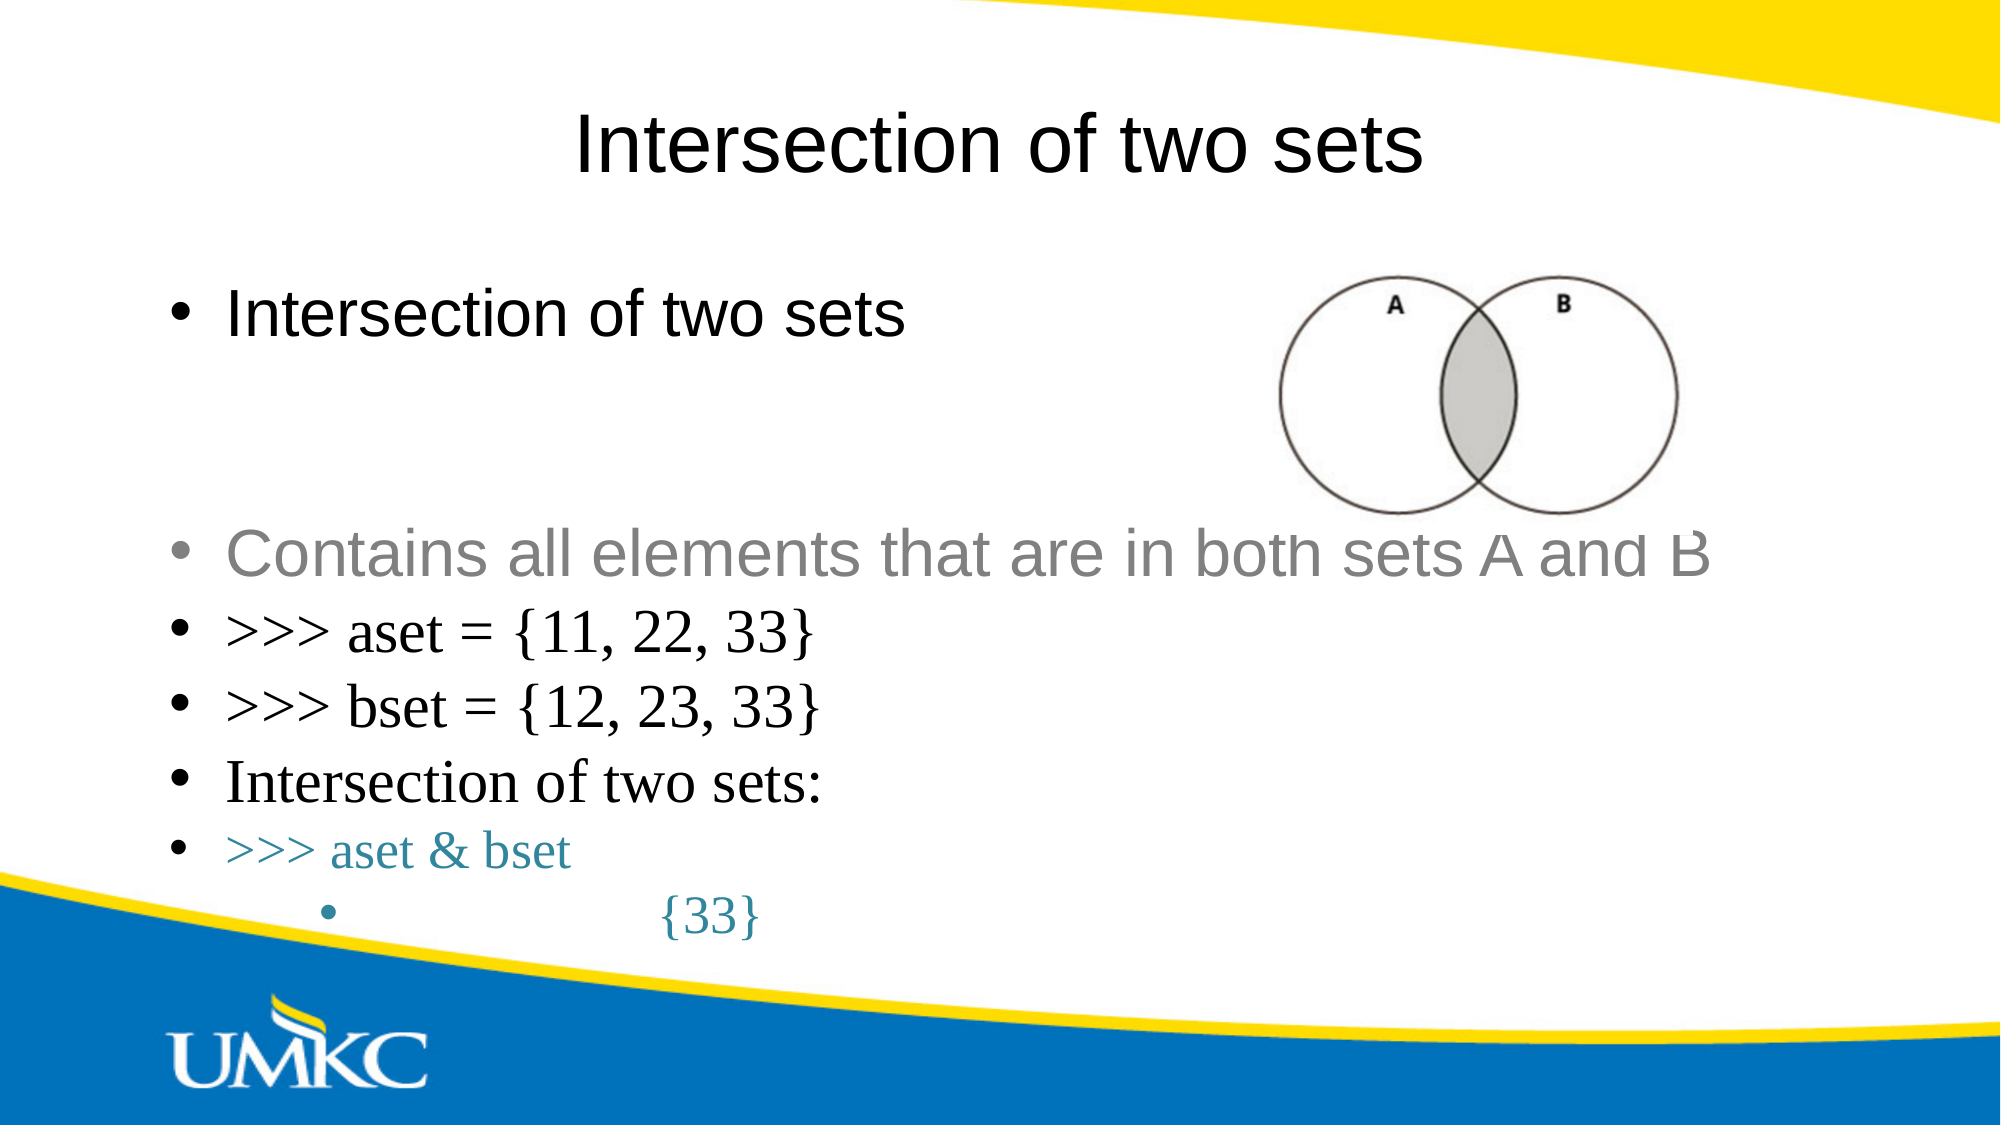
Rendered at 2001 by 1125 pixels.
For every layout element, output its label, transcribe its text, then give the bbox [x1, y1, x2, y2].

text_box Intersection of two sets Contains all elements that are in both sets A and B >>> aset = {11, 22, 33} >>> bset = {12, 23, 33} Intersection of two sets: >>> aset & bset {33} [154, 262, 1867, 1005]
picture [0, 0, 2001, 1125]
text_box Intersection of two sets [99, 45, 1900, 233]
